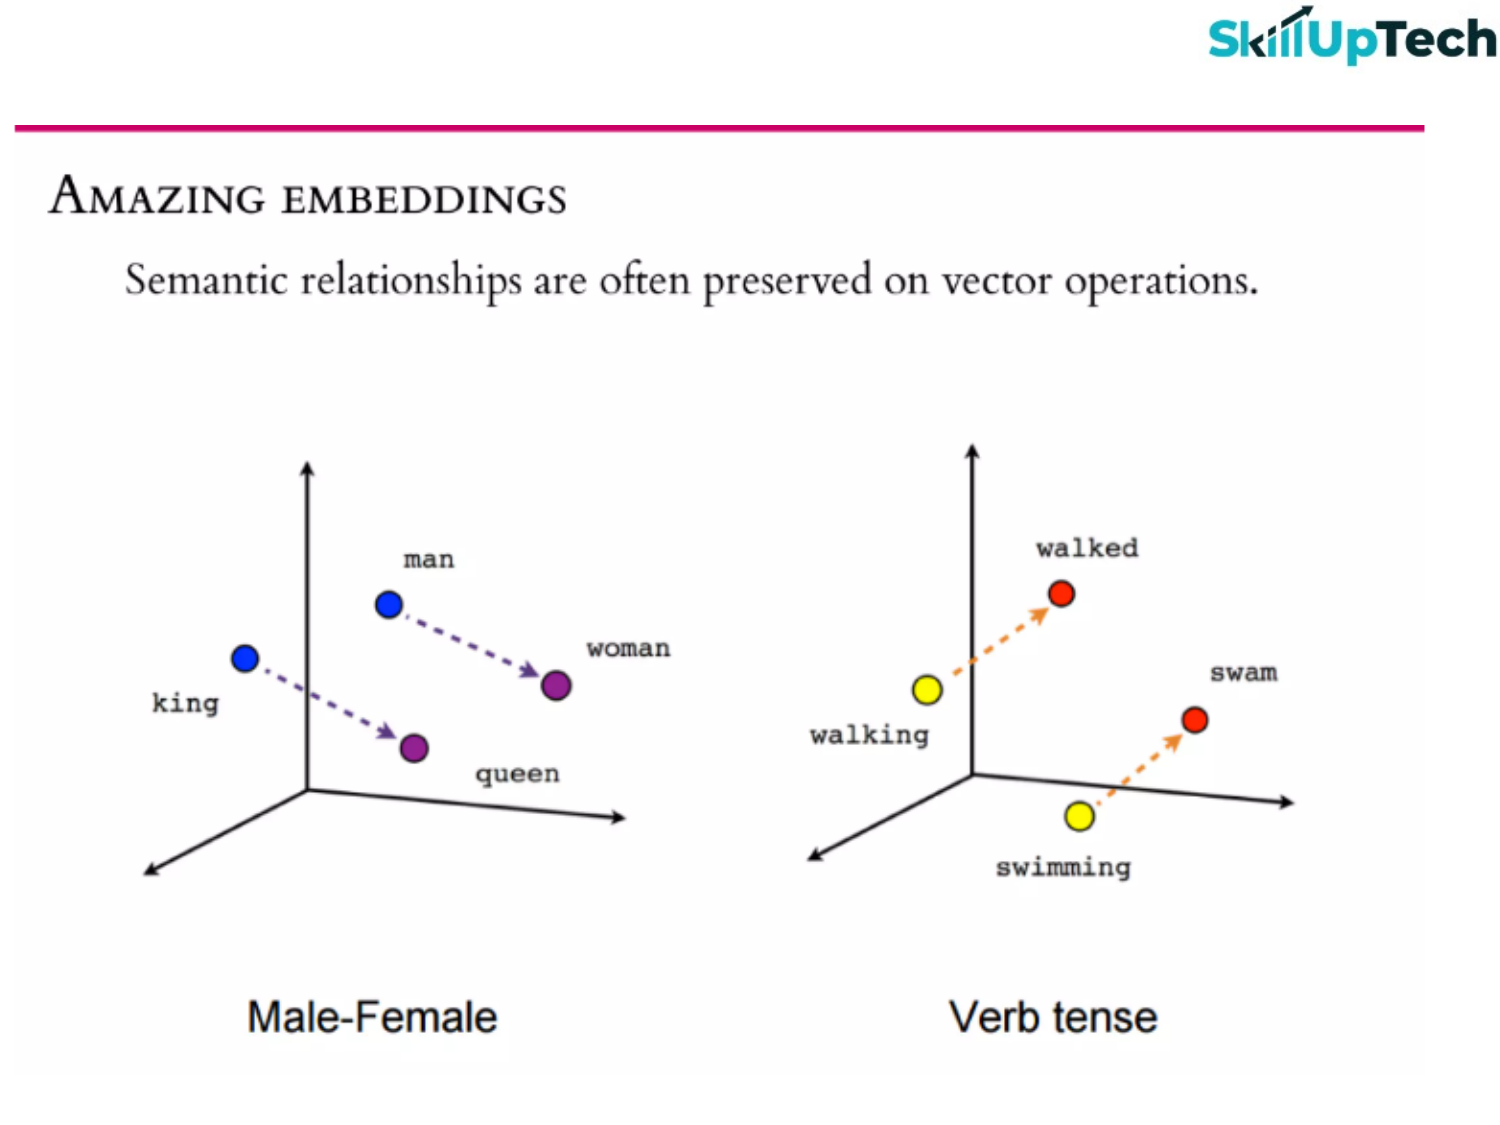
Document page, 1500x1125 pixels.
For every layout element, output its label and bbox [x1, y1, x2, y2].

picture [1198, 0, 1500, 74]
picture [0, 125, 1500, 1075]
